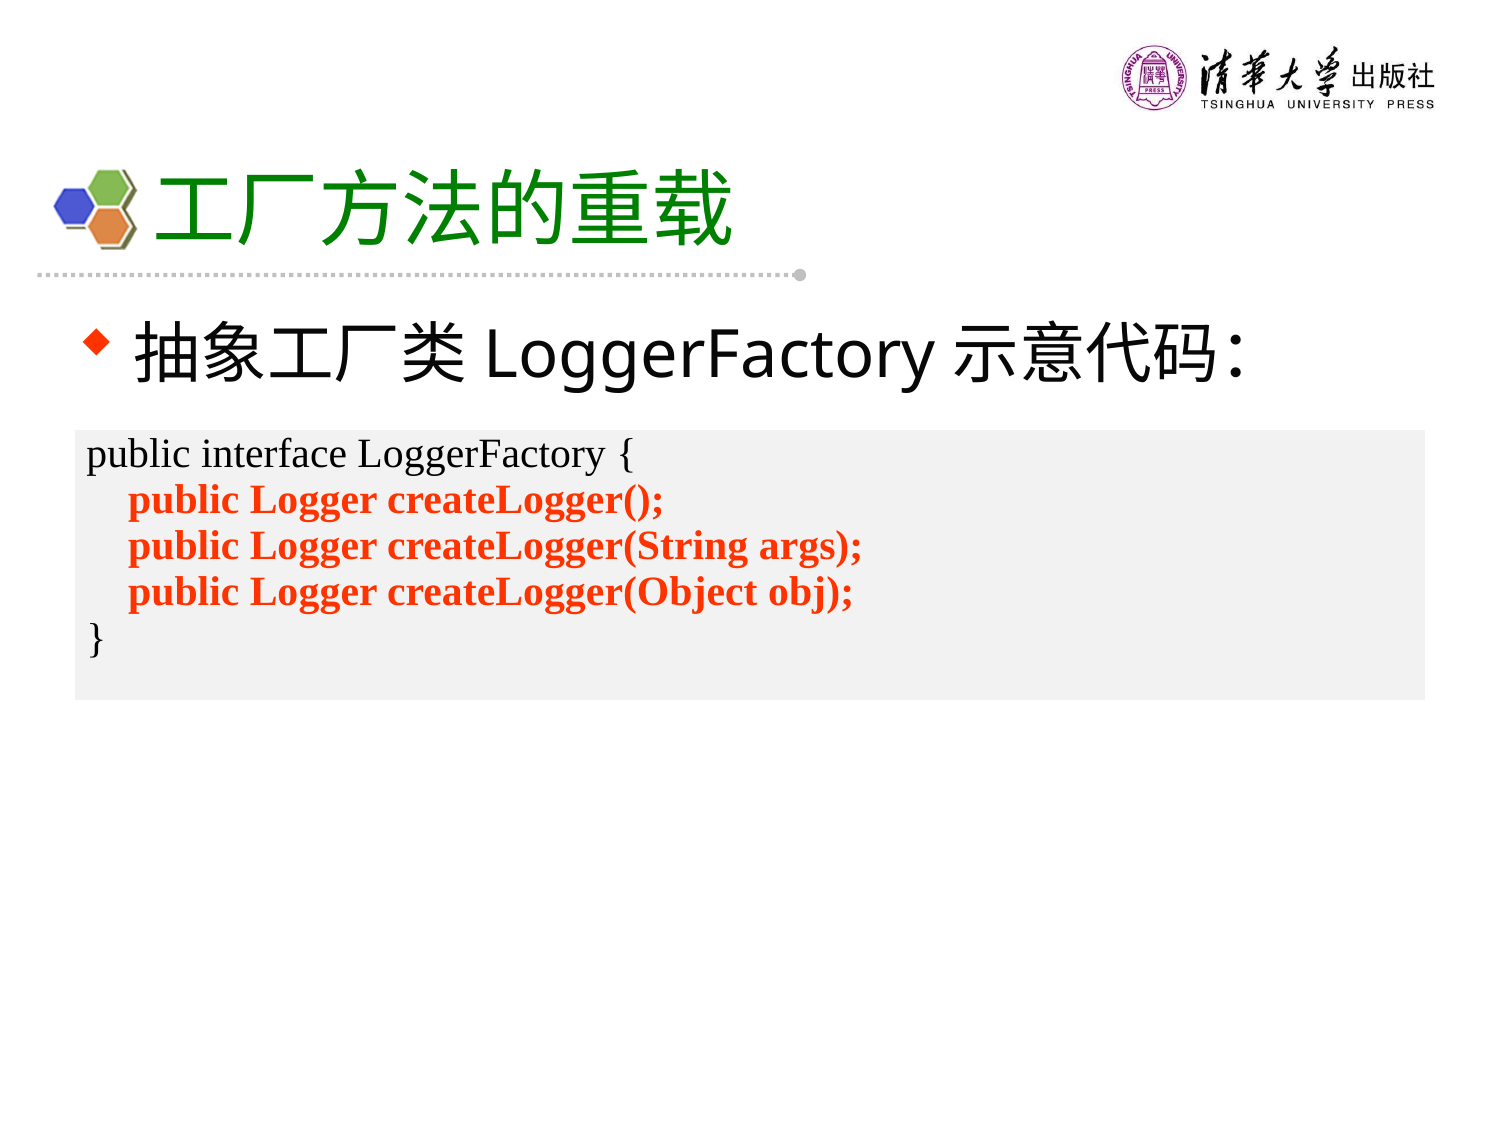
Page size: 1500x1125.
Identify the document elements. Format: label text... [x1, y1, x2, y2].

table_header public interface LoggerFactory { public Logger createLogger(); public Logger createLogger(String args); public Logger createLogger(Object obj); } [75, 430, 1425, 700]
picture [1095, 75, 1463, 117]
picture [50, 167, 137, 250]
list 抽象工厂类LoggerFactory示意代码： [62, 287, 1413, 963]
text_box [0, 0, 1500, 75]
title 工厂方法的重载 [137, 149, 1175, 263]
